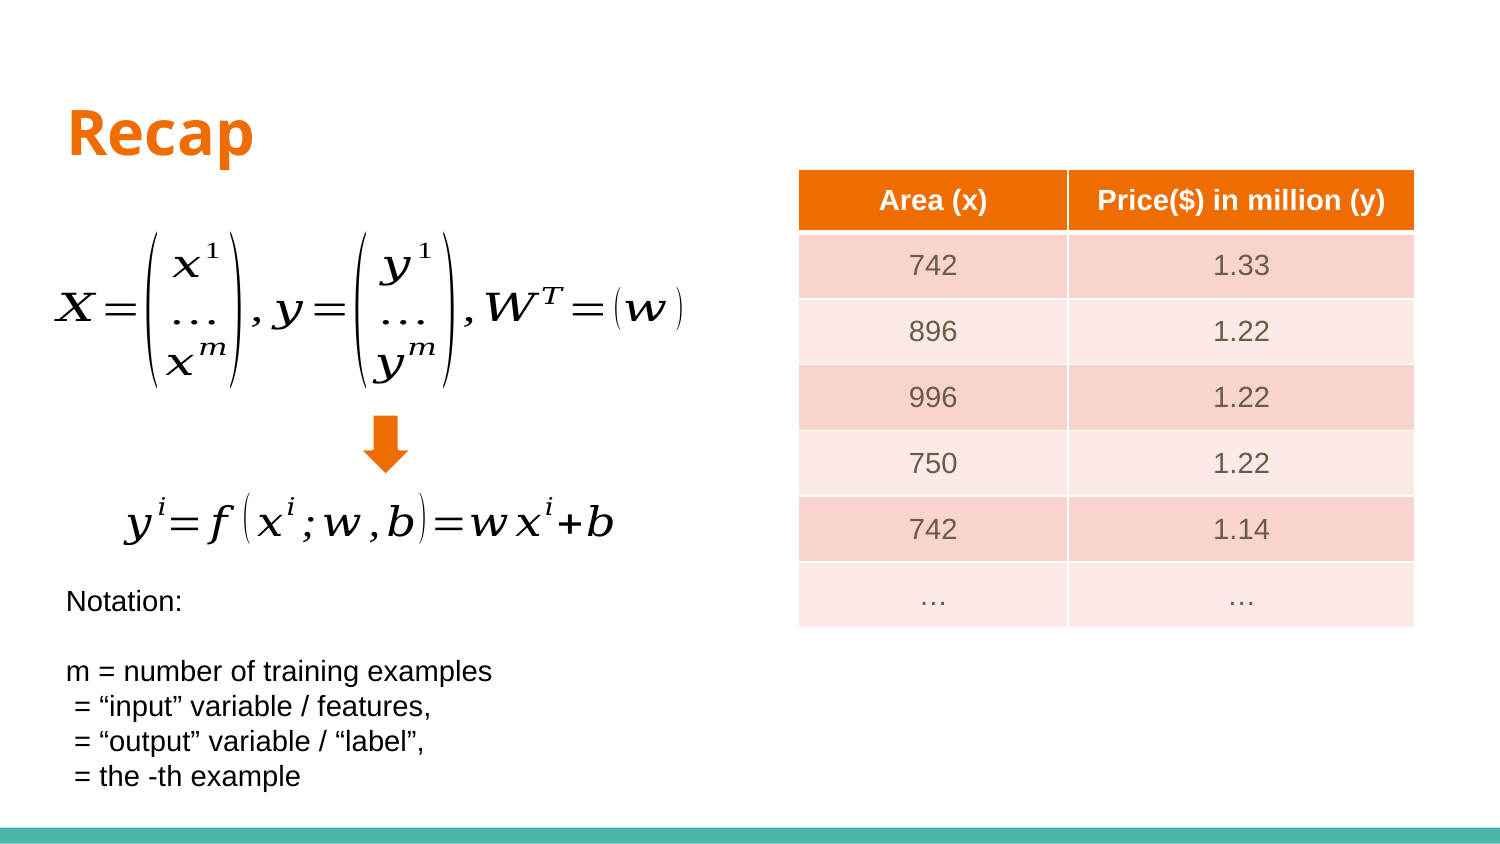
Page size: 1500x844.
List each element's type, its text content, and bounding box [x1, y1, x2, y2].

table_cell 1.22 [1069, 431, 1414, 495]
table_cell 1.14 [1069, 497, 1414, 561]
table_cell … [1069, 563, 1414, 627]
table_cell 750 [799, 431, 1067, 495]
table_cell 742 [799, 497, 1067, 561]
table_header Price($) in million (y) [1069, 170, 1414, 230]
table_cell 996 [799, 365, 1067, 430]
table_cell 1.33 [1069, 235, 1414, 298]
table_cell … [799, 563, 1067, 627]
table_cell 896 [799, 300, 1067, 364]
text_box [355, 411, 416, 479]
title Recap [51, 72, 1449, 189]
table_cell 1.22 [1069, 300, 1414, 364]
table_header Area (x) [799, 170, 1067, 230]
table_cell 1.22 [1069, 365, 1414, 430]
table_cell 742 [799, 235, 1067, 298]
